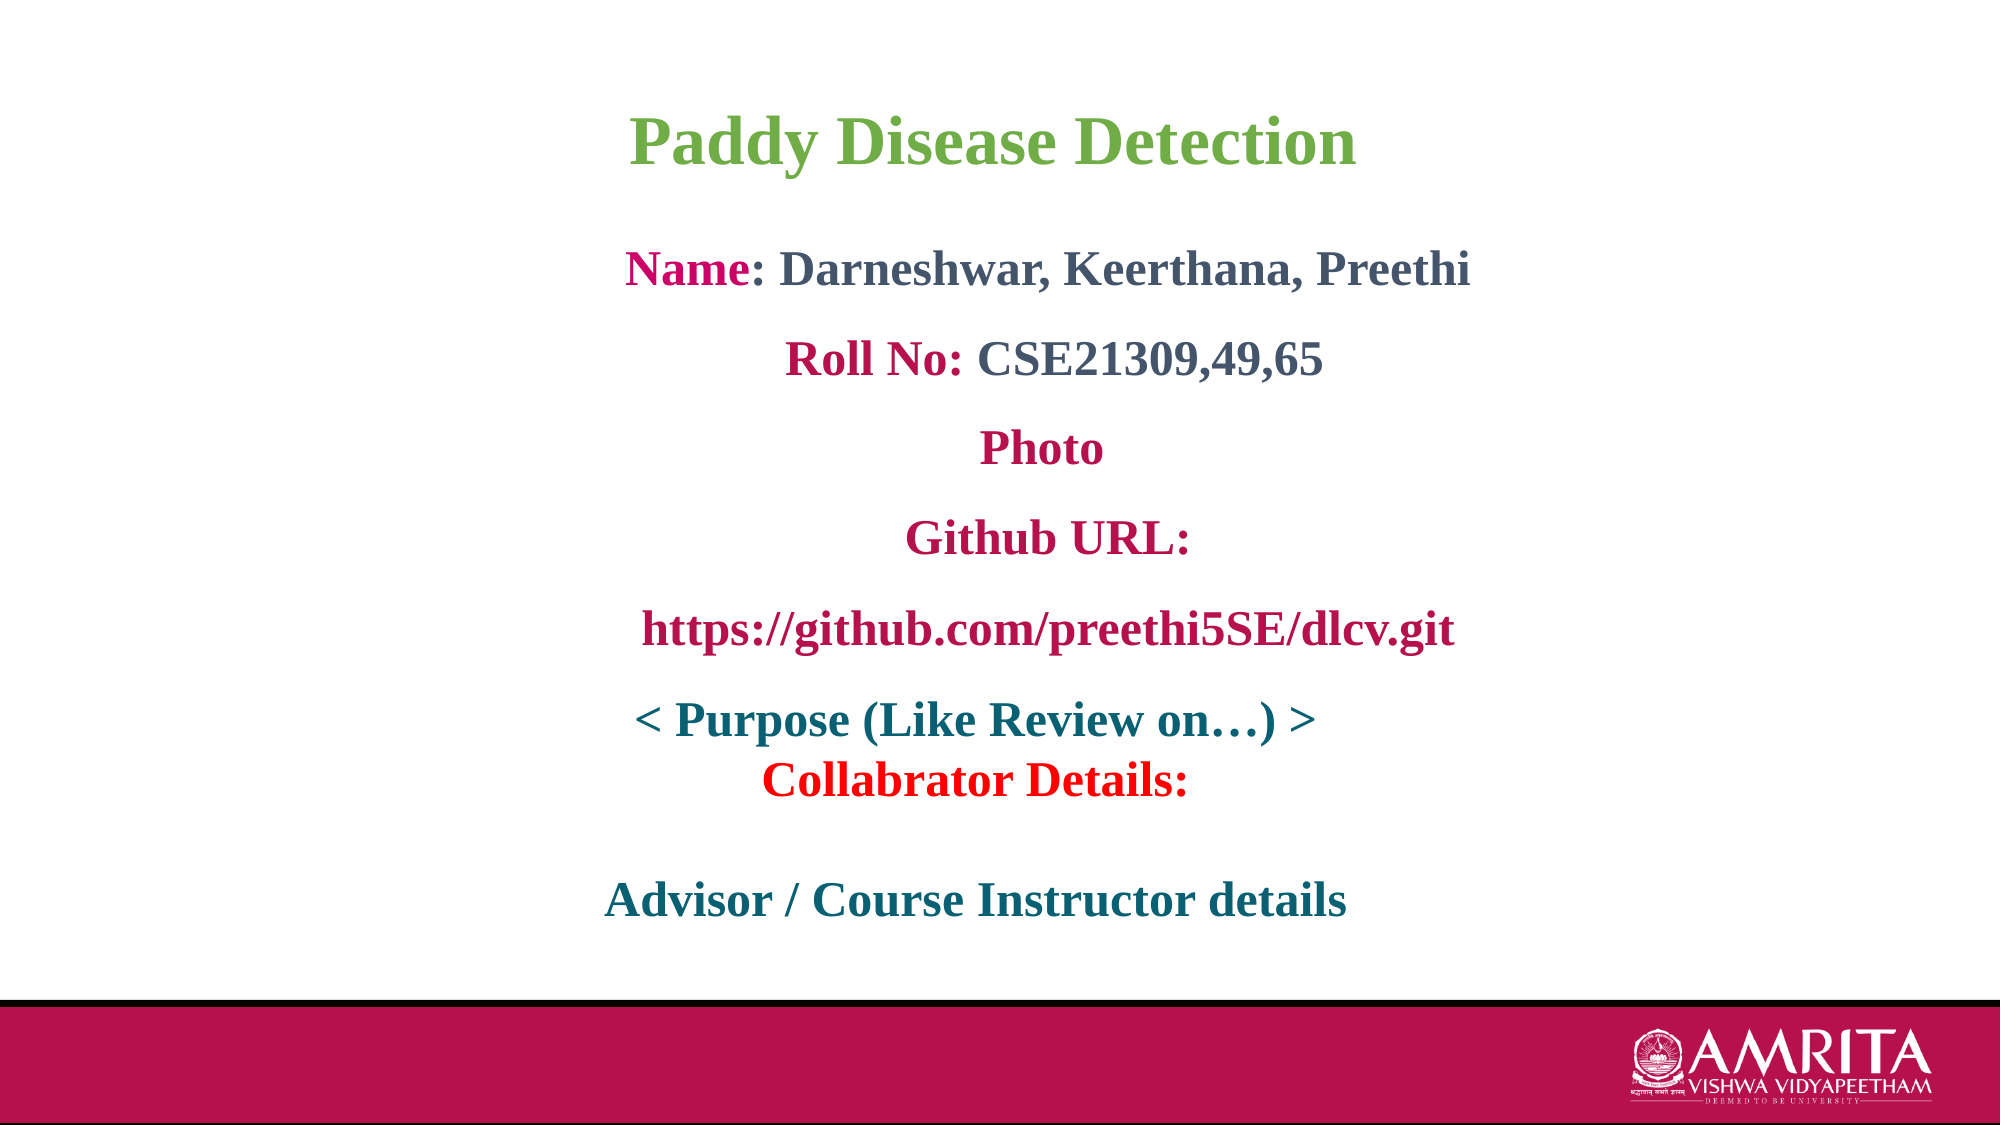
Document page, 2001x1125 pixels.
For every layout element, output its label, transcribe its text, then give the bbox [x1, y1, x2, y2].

text_box < Purpose (Like Review on…) > Collabrator Details: Advisor / Course Instructor details [55, 558, 1897, 984]
text_box Name: Darneshwar, Keerthana, Preethi Roll No: CSE21309,49,65 Photo Github URL: https://github.com/preethi5SE/dlcv.git [559, 197, 1538, 558]
picture [1622, 1011, 1940, 1113]
title Paddy Disease Detection [11, 44, 1976, 186]
